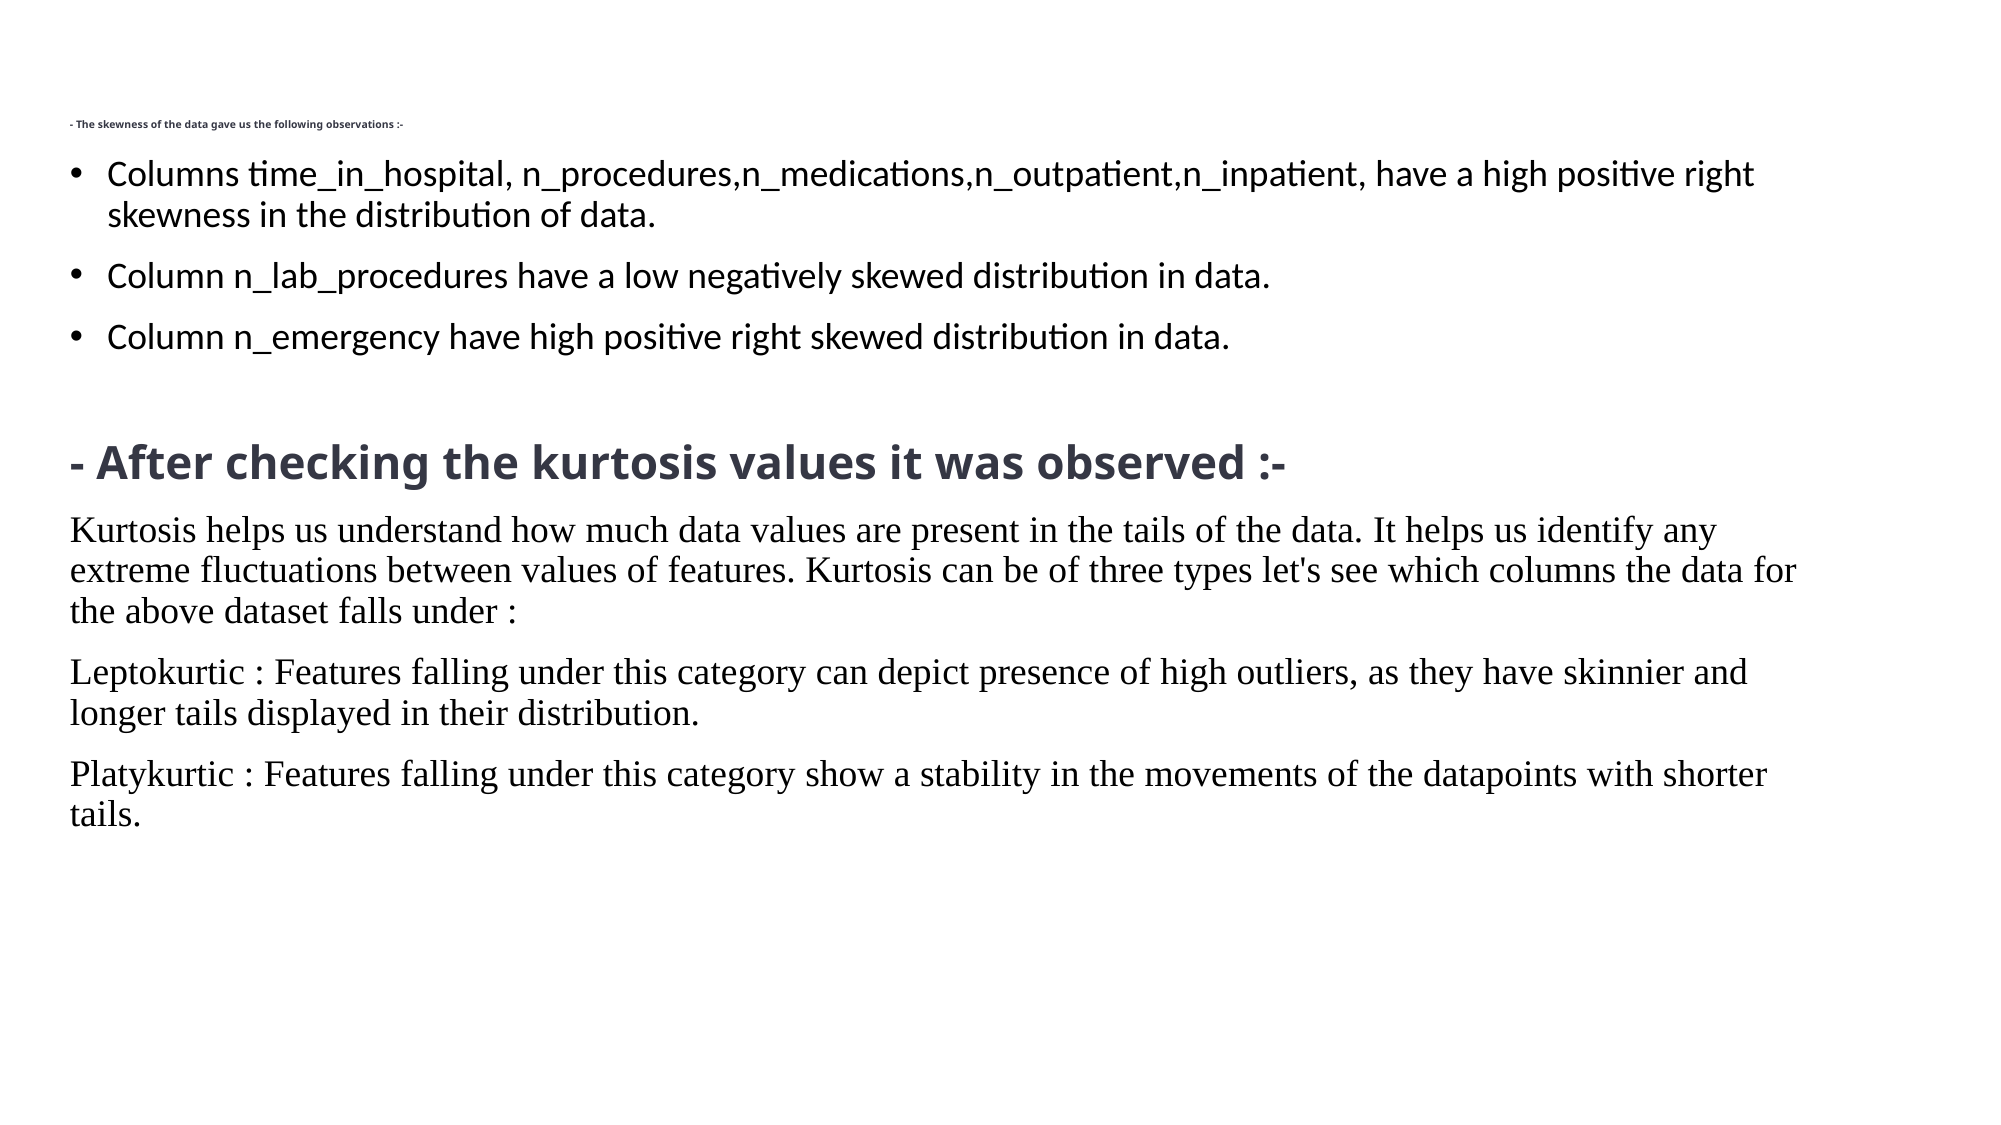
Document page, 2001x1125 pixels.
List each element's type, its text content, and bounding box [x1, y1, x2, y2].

title - The skewness of the data gave us the following observations :- [54, 111, 1863, 146]
list Columns time_in_hospital, n_procedures,n_medications,n_outpatient,n_inpatient, have a high positive right skewness in the distribution of data. Column n_lab_procedures have a low negatively skewed distribution in data. Column n_emergency have high positive right skewed distribution in data. - After checking the kurtosis values it was observed :- Kurtosis helps us understand how much data values are present in the tails of the data. It helps us identify any extreme fluctuations between values of features. Kurtosis can be of three types let's see which columns the data for the above dataset falls under : Leptokurtic : Features falling under this category can depict presence of high outliers, as they have skinnier and longer tails displayed in their distribution. Platykurtic : Features falling under this category show a stability in the movements of the datapoints with shorter tails. [54, 146, 1863, 1014]
